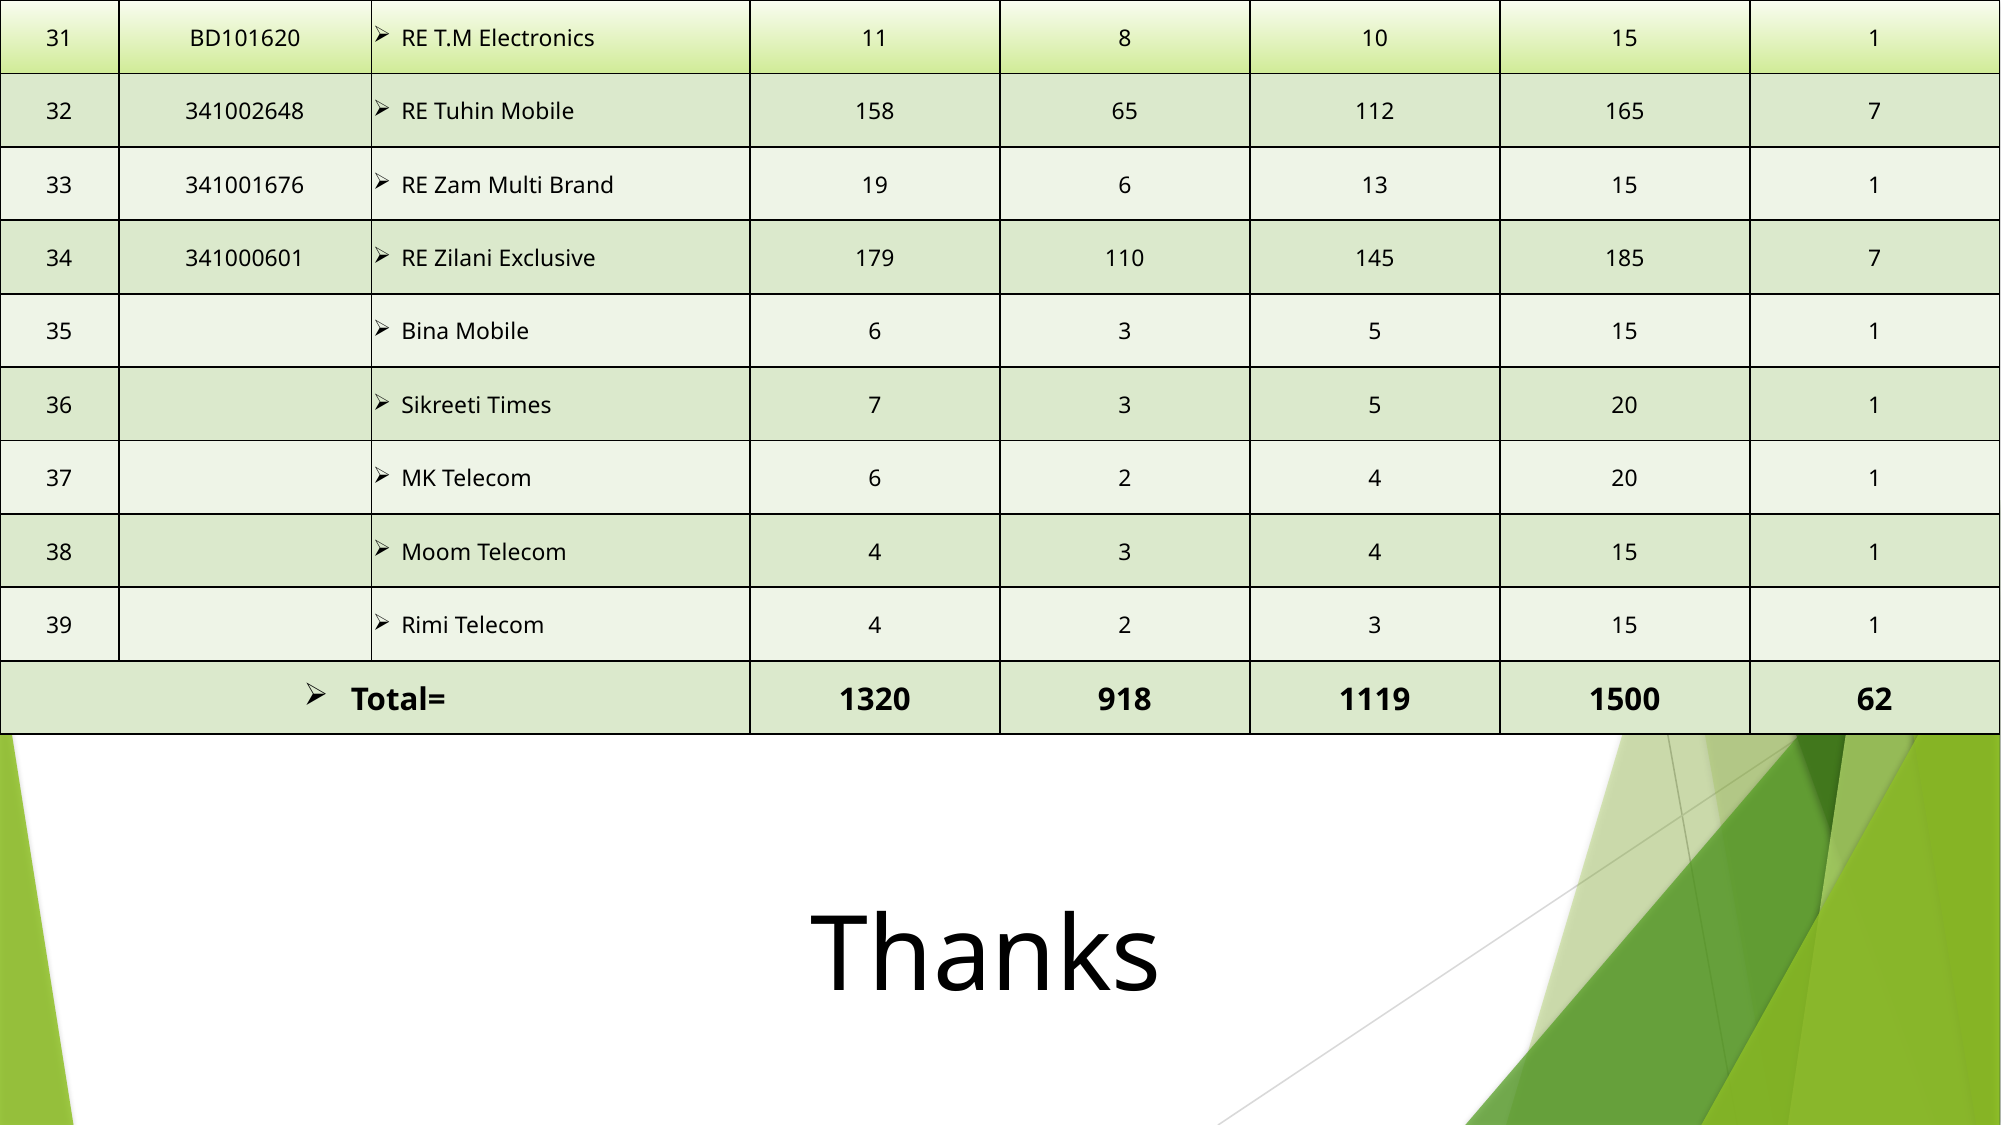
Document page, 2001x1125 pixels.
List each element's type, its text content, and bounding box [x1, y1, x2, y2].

table_cell 65 [1001, 74, 1249, 146]
table_cell 4 [751, 515, 999, 586]
table_cell 4 [1251, 515, 1499, 586]
table_cell [120, 295, 371, 366]
table_cell 19 [751, 148, 999, 219]
table_cell 110 [1001, 221, 1249, 293]
table_cell 165 [1501, 74, 1749, 146]
table_cell 13 [1251, 148, 1499, 219]
table_cell 38 [1, 515, 118, 586]
table_header 10 [1251, 1, 1499, 73]
table_cell RE Tuhin Mobile [372, 74, 749, 146]
table_cell [120, 515, 371, 586]
table_cell 179 [751, 221, 999, 293]
table_cell 33 [1, 148, 118, 219]
table_cell [120, 441, 371, 513]
table_cell 6 [1001, 148, 1249, 219]
table_cell 341002648 [120, 74, 371, 146]
table_cell 4 [751, 588, 999, 660]
table_cell 15 [1501, 148, 1749, 219]
table_cell 37 [1, 441, 118, 513]
table_cell 20 [1501, 368, 1749, 440]
table_header 15 [1501, 1, 1749, 73]
table_cell 2 [1001, 441, 1249, 513]
table_header 1 [1751, 1, 1999, 73]
table_cell 3 [1001, 515, 1249, 586]
table_cell 15 [1501, 588, 1749, 660]
table_cell 3 [1001, 295, 1249, 366]
table_cell 1 [1751, 588, 1999, 660]
table_header 11 [751, 1, 999, 73]
table_cell 5 [1251, 295, 1499, 366]
table_cell 35 [1, 295, 118, 366]
table_cell 2 [1001, 588, 1249, 660]
table_cell Total= [1, 662, 749, 733]
table_cell 4 [1251, 441, 1499, 513]
table_cell Rimi Telecom [372, 588, 749, 660]
table_cell 36 [1, 368, 118, 440]
table_cell 6 [751, 441, 999, 513]
table_header RE T.M Electronics [372, 1, 749, 73]
table_cell 62 [1751, 662, 1999, 733]
table_cell 3 [1001, 368, 1249, 440]
table_cell 158 [751, 74, 999, 146]
table_cell 34 [1, 221, 118, 293]
table_cell 1320 [751, 662, 999, 733]
table_cell 15 [1501, 515, 1749, 586]
table_cell 1 [1751, 441, 1999, 513]
table_cell 112 [1251, 74, 1499, 146]
text_box Thanks [480, 879, 1520, 1019]
table_cell RE Zilani Exclusive [372, 221, 749, 293]
table_cell 1 [1751, 295, 1999, 366]
table_cell 3 [1251, 588, 1499, 660]
table_cell [120, 588, 371, 660]
table_cell 7 [1751, 74, 1999, 146]
table_cell Moom Telecom [372, 515, 749, 586]
table_header BD101620 [120, 1, 371, 73]
table_cell 6 [751, 295, 999, 366]
table_cell Bina Mobile [372, 295, 749, 366]
table_cell Sikreeti Times [372, 368, 749, 440]
table_cell 7 [1751, 221, 1999, 293]
table_cell 5 [1251, 368, 1499, 440]
table_cell RE Zam Multi Brand [372, 148, 749, 219]
table_cell 7 [751, 368, 999, 440]
table_cell 341001676 [120, 148, 371, 219]
table_cell [120, 368, 371, 440]
table_cell 1 [1751, 515, 1999, 586]
table_cell MK Telecom [372, 441, 749, 513]
table_header 8 [1001, 1, 1249, 73]
table_cell 20 [1501, 441, 1749, 513]
table_cell 1 [1751, 368, 1999, 440]
table_header 31 [1, 1, 118, 73]
table_cell 145 [1251, 221, 1499, 293]
table_cell 39 [1, 588, 118, 660]
table_cell 15 [1501, 295, 1749, 366]
table_cell 1500 [1501, 662, 1749, 733]
table_cell 918 [1001, 662, 1249, 733]
table_cell 185 [1501, 221, 1749, 293]
table_cell 341000601 [120, 221, 371, 293]
table_cell 1119 [1251, 662, 1499, 733]
table_cell 1 [1751, 148, 1999, 219]
table_cell 32 [1, 74, 118, 146]
